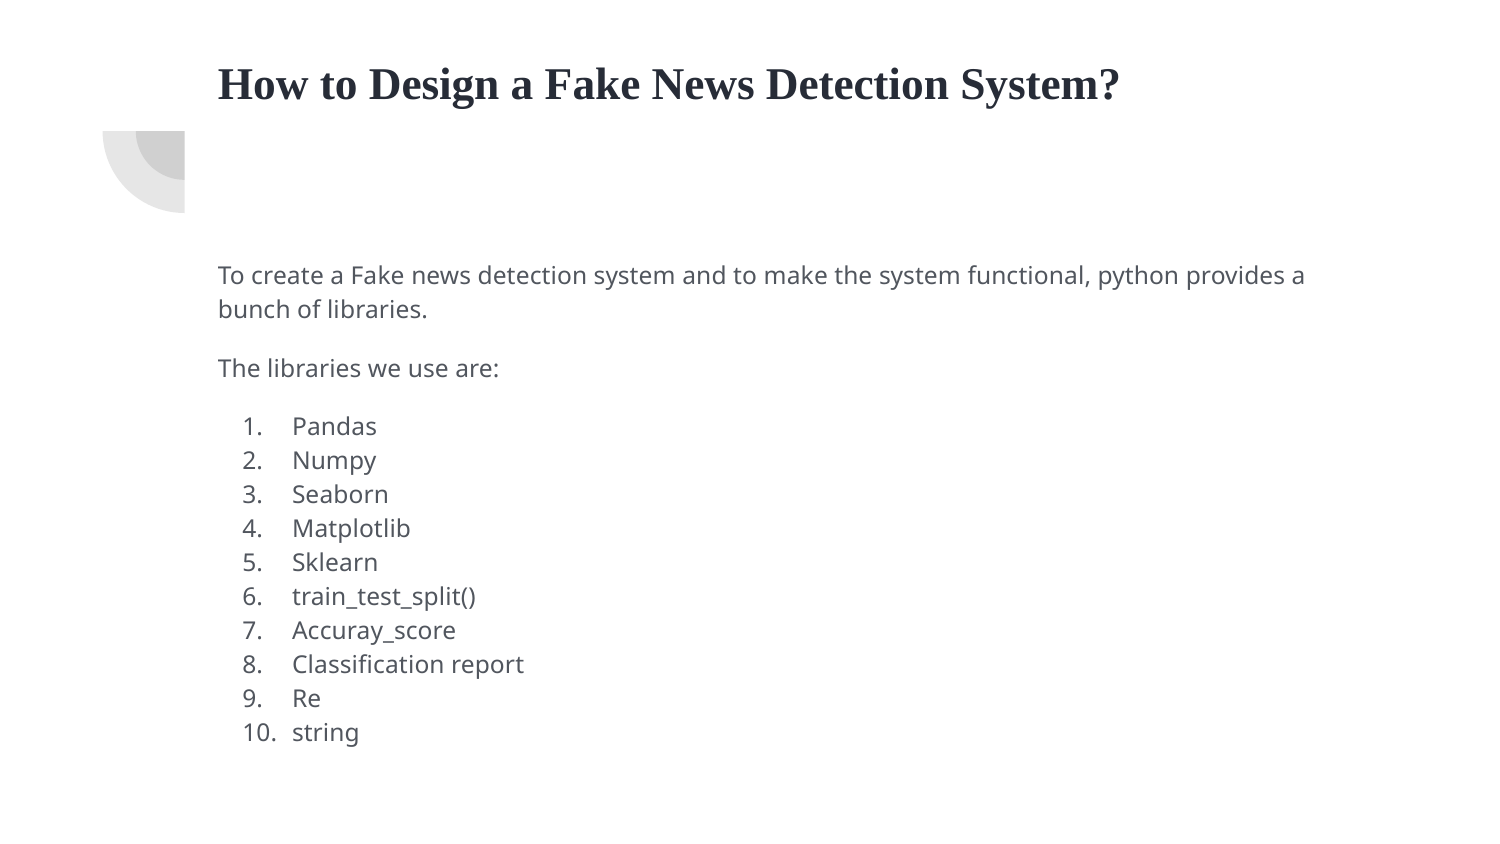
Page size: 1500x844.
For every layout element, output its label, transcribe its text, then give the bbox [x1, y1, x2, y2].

list To create a Fake news detection system and to make the system functional, python provides a bunch of libraries. The libraries we use are: Pandas Numpy Seaborn Matplotlib Sklearn train_test_split() Accuray_score Classification report Re string [202, 240, 1357, 766]
title How to Design a Fake News Detection System? [202, 17, 1357, 125]
